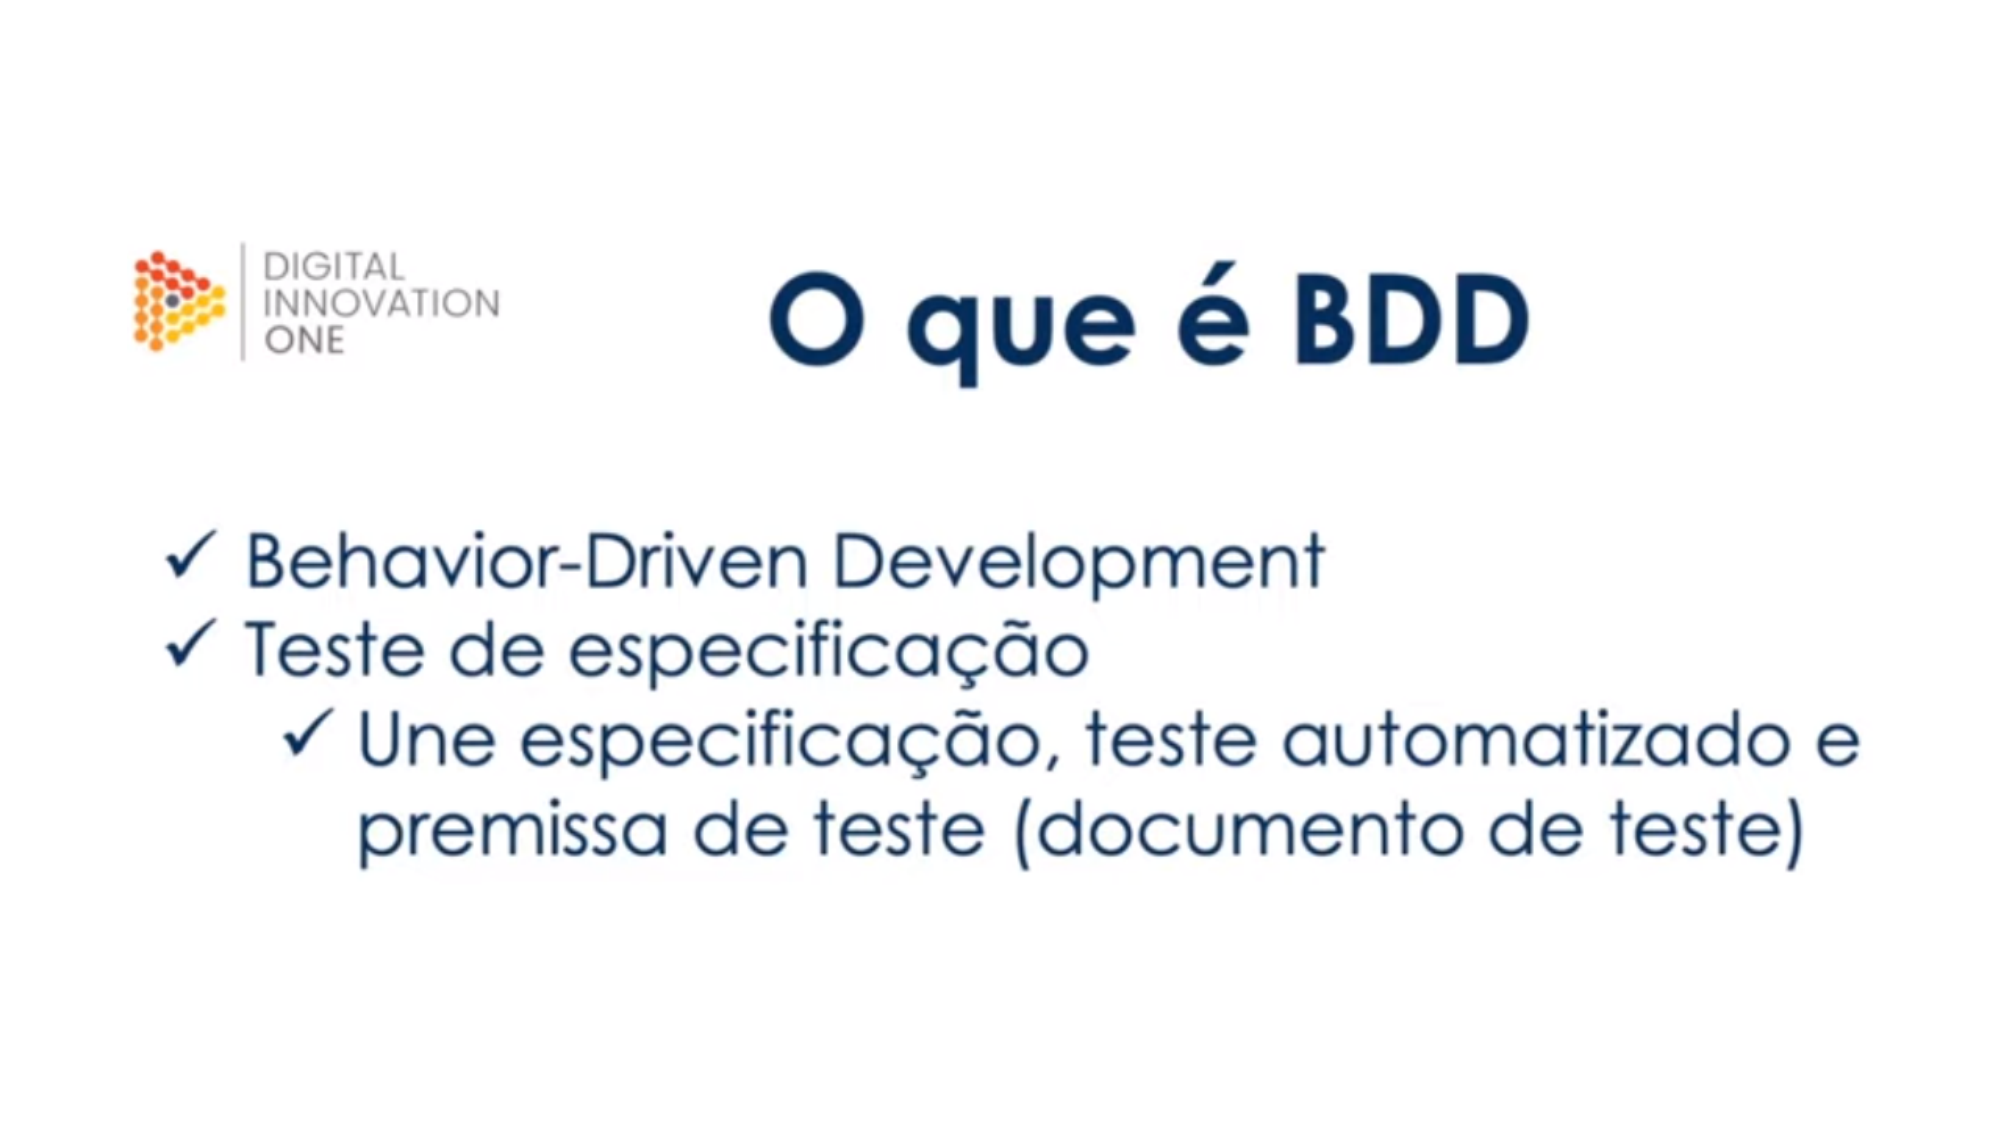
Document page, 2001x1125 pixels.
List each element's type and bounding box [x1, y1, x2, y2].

picture [127, 240, 1873, 885]
